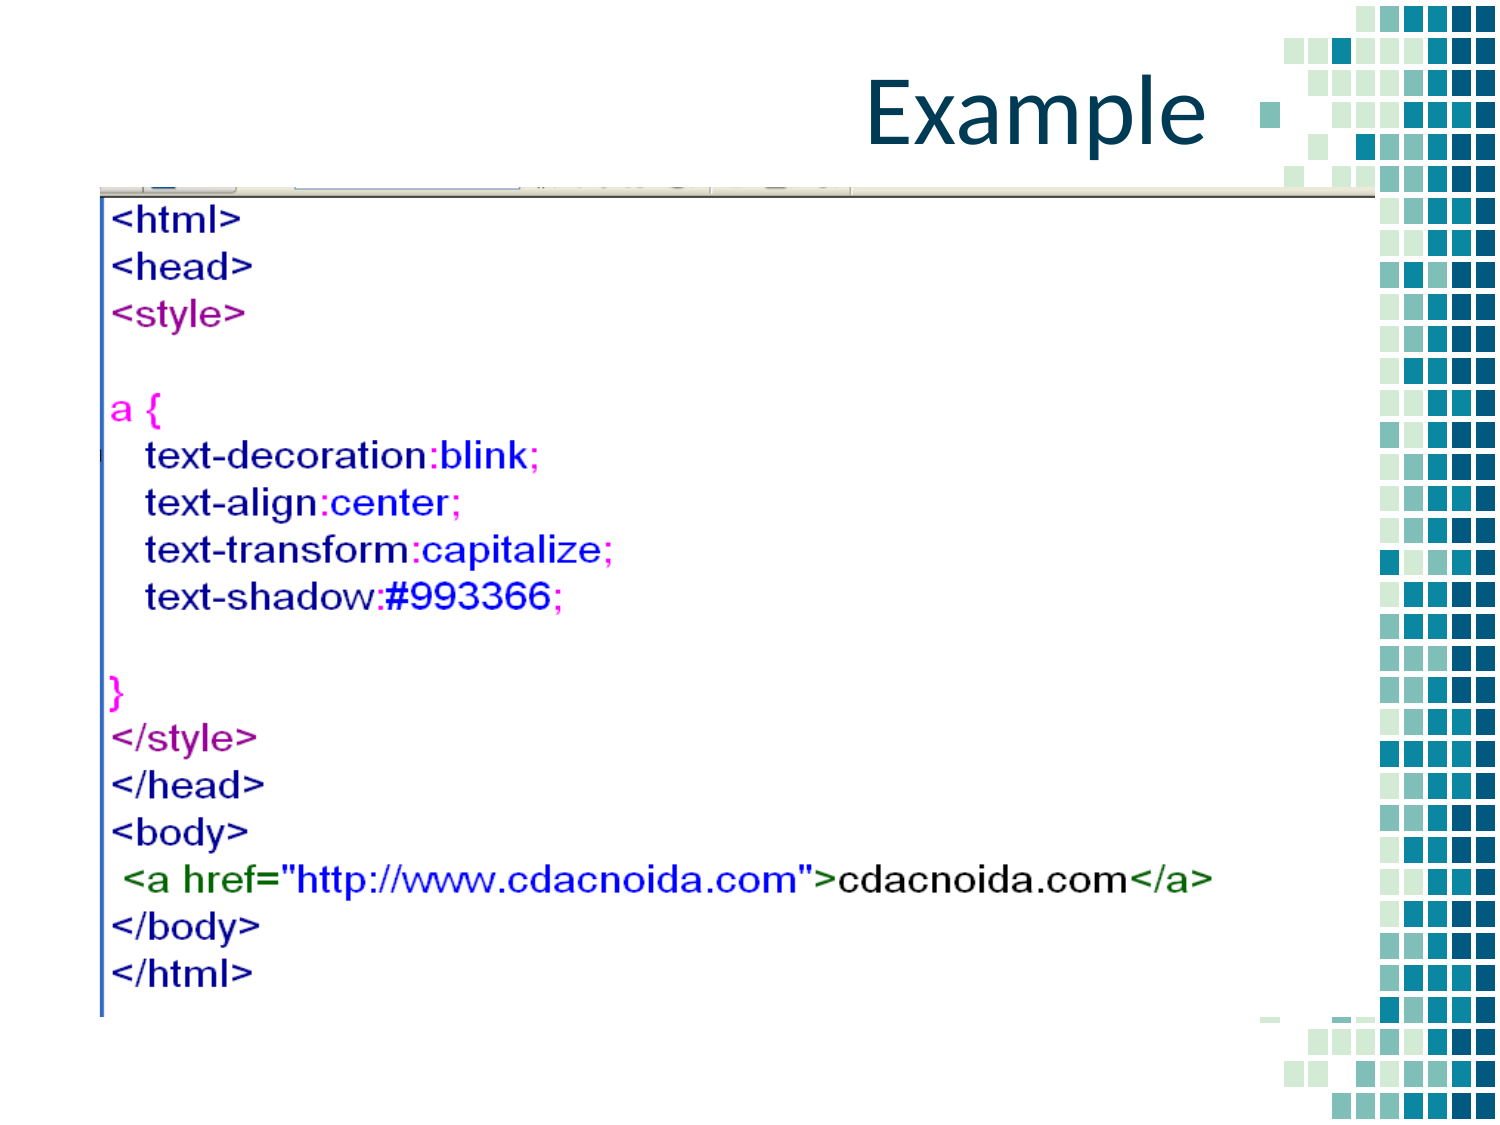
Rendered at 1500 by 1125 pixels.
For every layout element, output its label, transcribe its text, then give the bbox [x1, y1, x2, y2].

picture [99, 187, 1376, 1017]
text_box Example [849, 37, 1250, 173]
